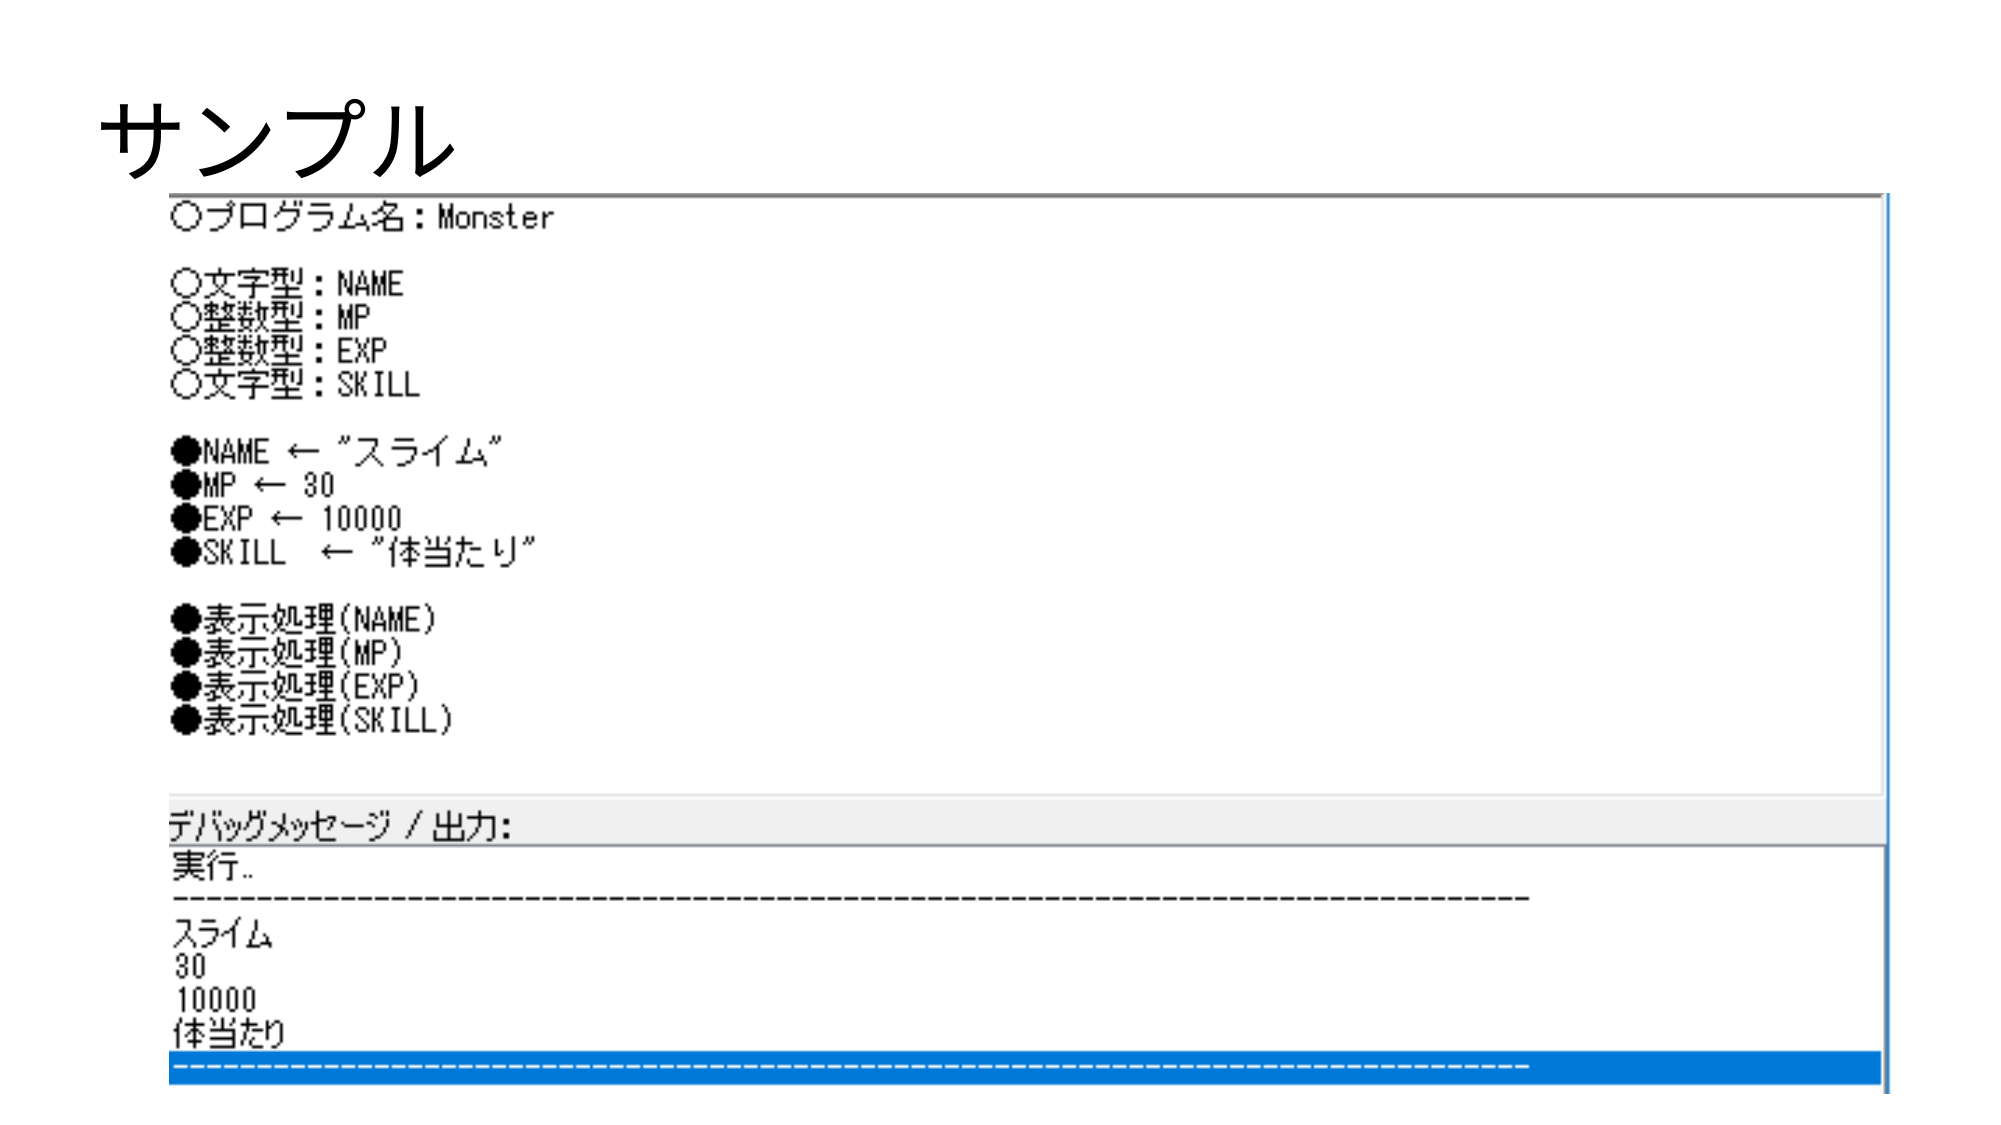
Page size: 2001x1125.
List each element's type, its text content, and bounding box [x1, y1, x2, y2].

title サンプル [79, 37, 1805, 255]
picture [169, 193, 1896, 1094]
